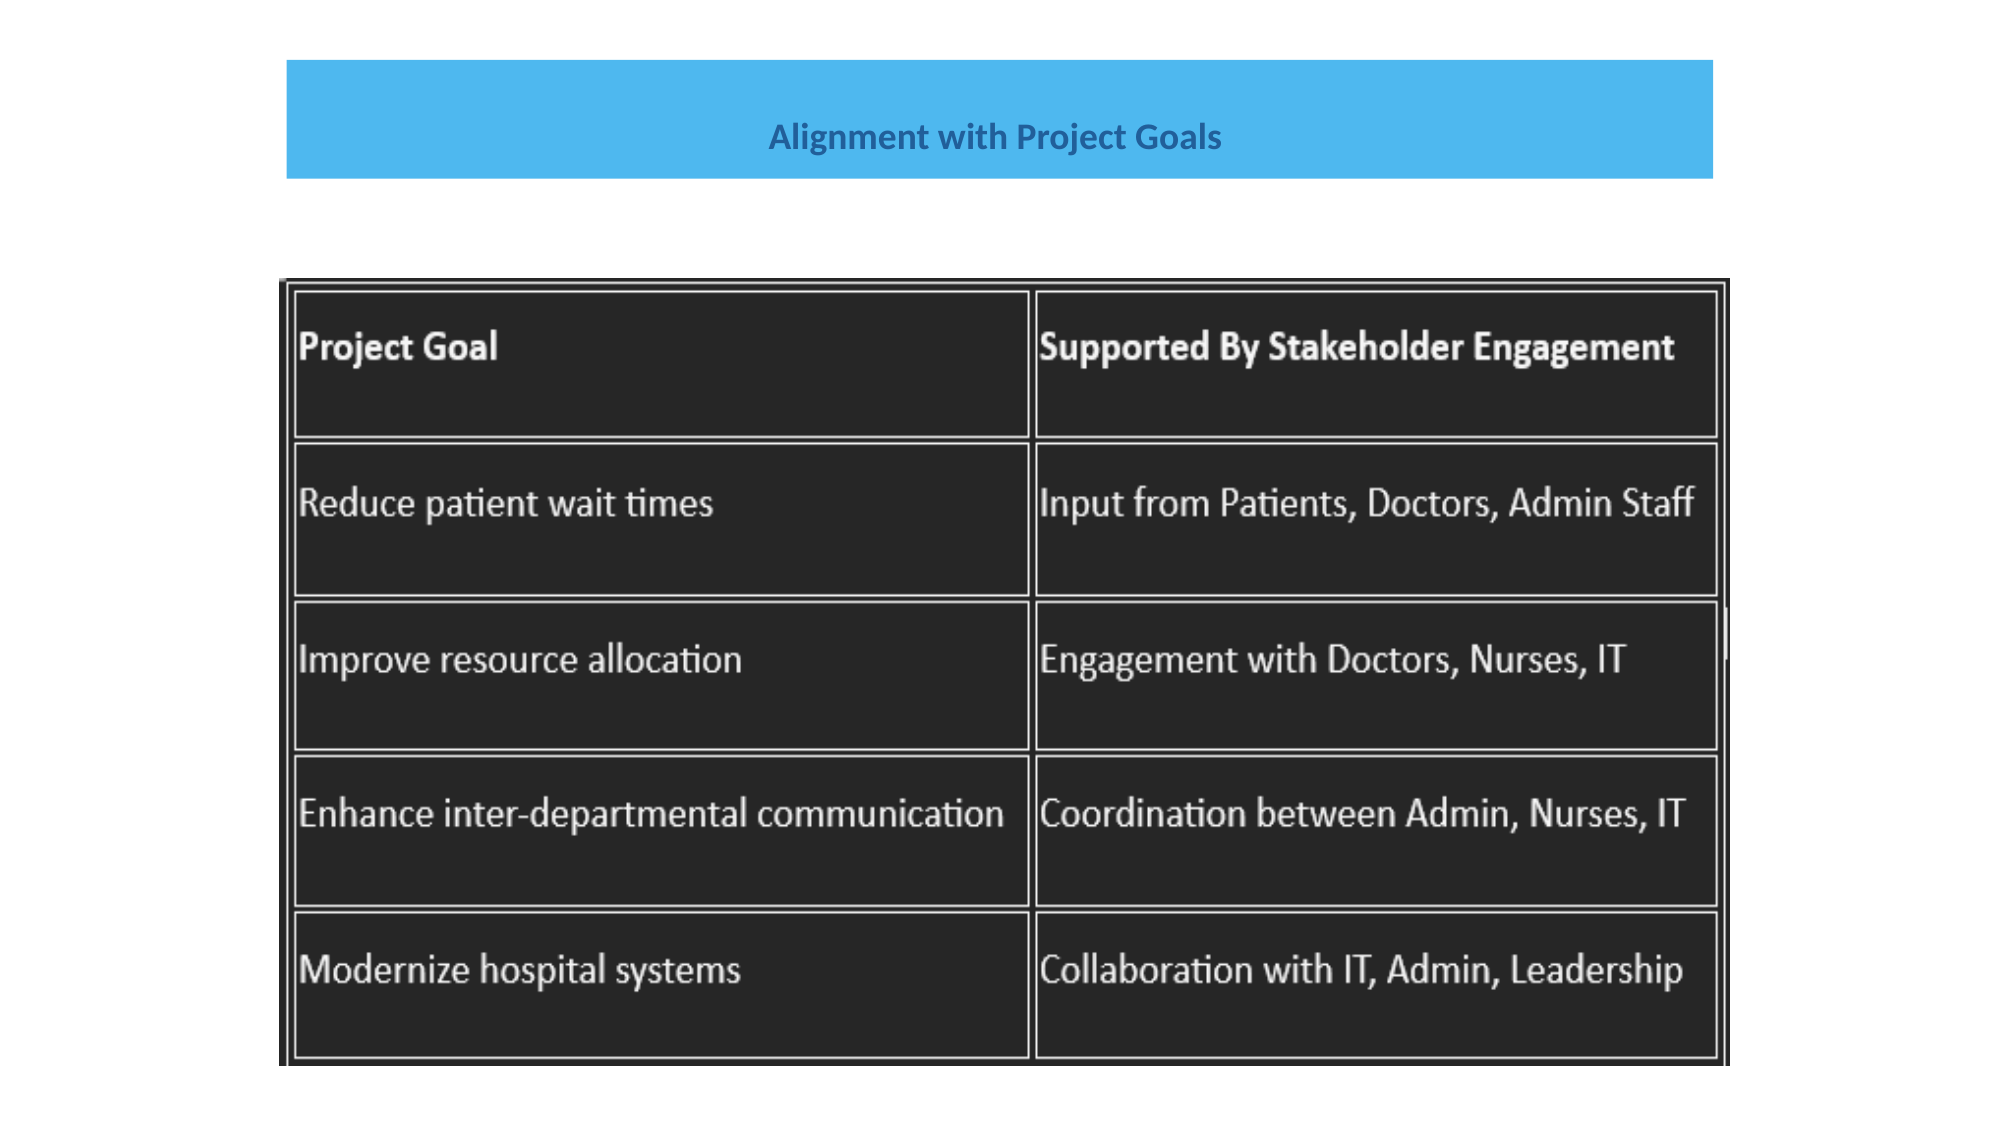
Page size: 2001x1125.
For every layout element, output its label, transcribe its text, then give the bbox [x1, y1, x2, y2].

title Alignment with Project Goals [286, 59, 1714, 179]
picture [279, 278, 1730, 1066]
